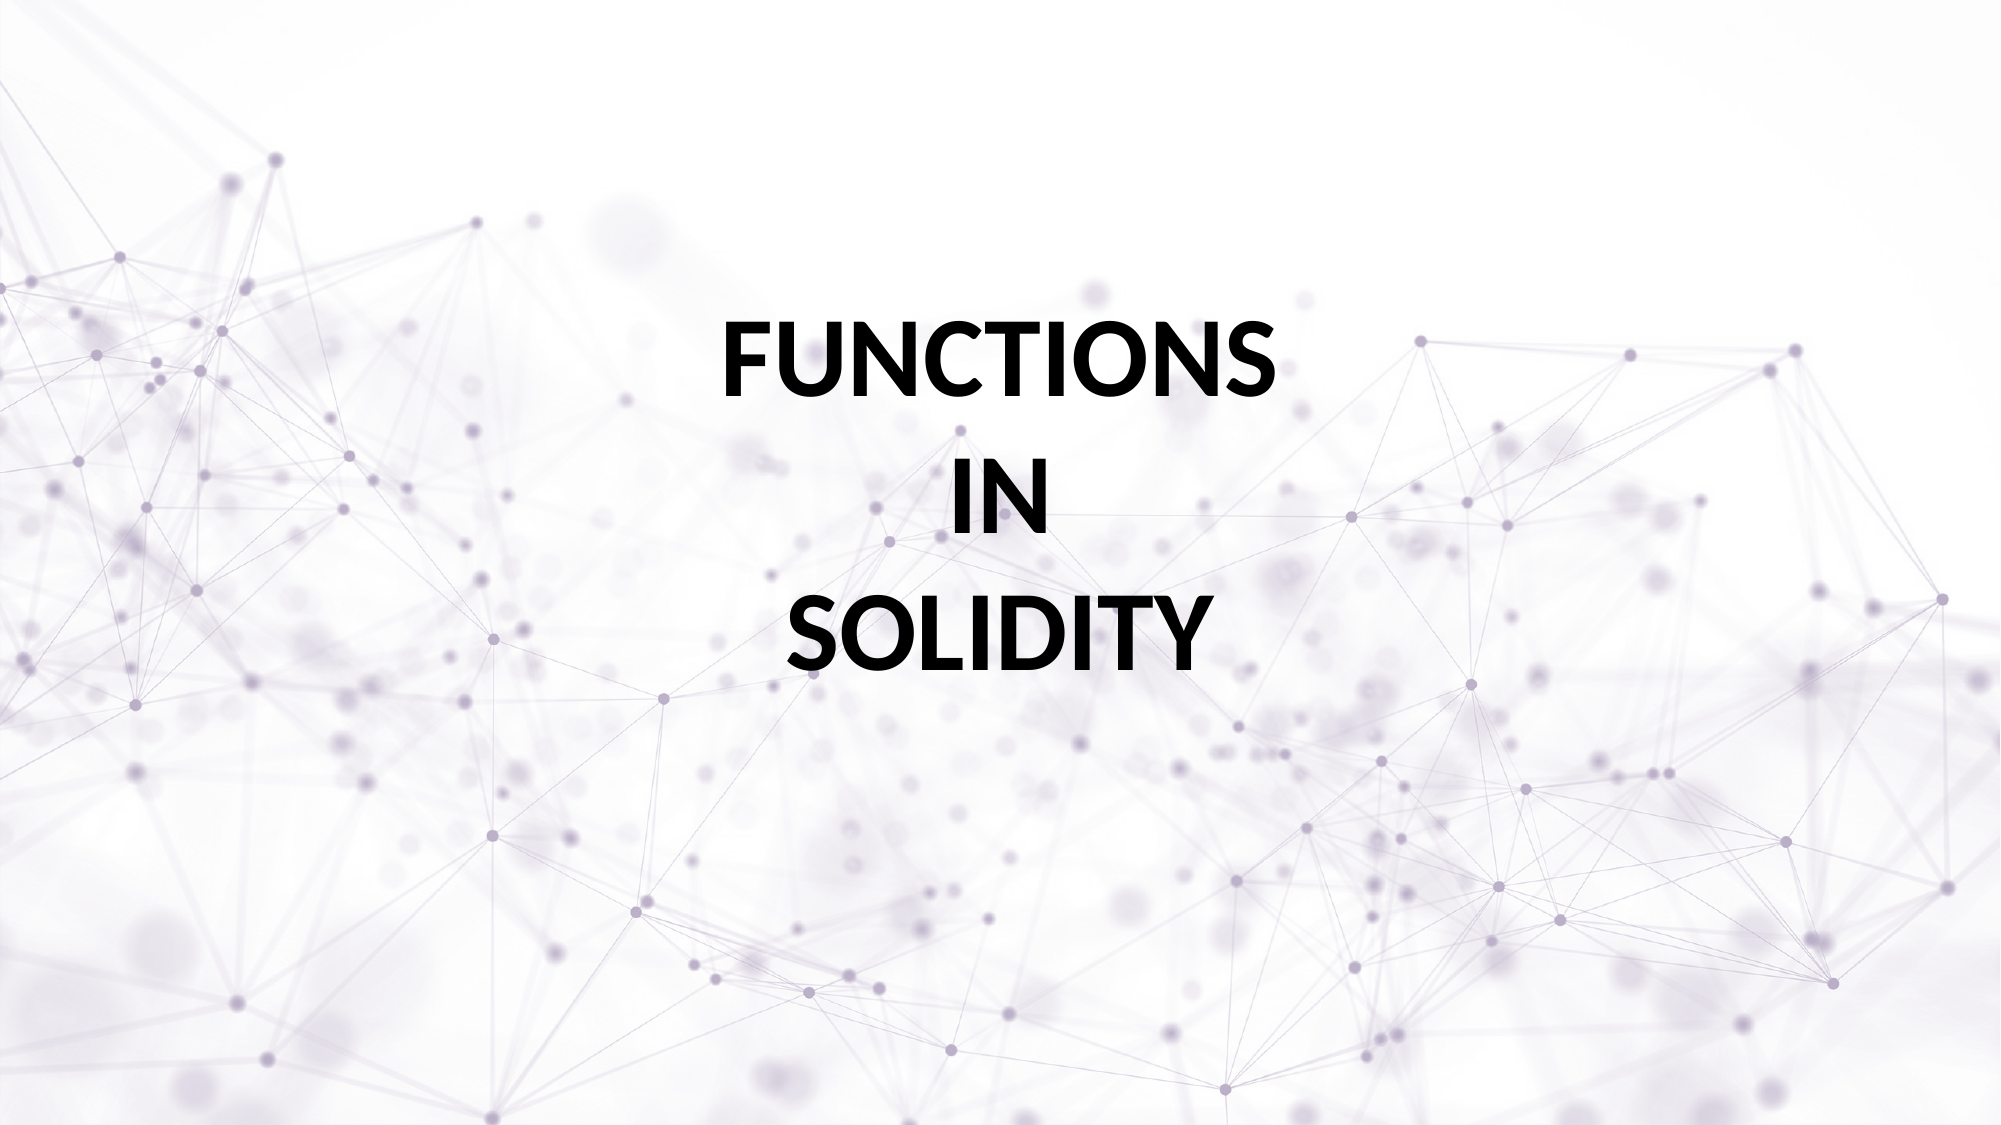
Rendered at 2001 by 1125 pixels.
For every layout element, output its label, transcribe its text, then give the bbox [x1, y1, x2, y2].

title FUNCTIONS IN SOLIDITY [571, 149, 1429, 825]
